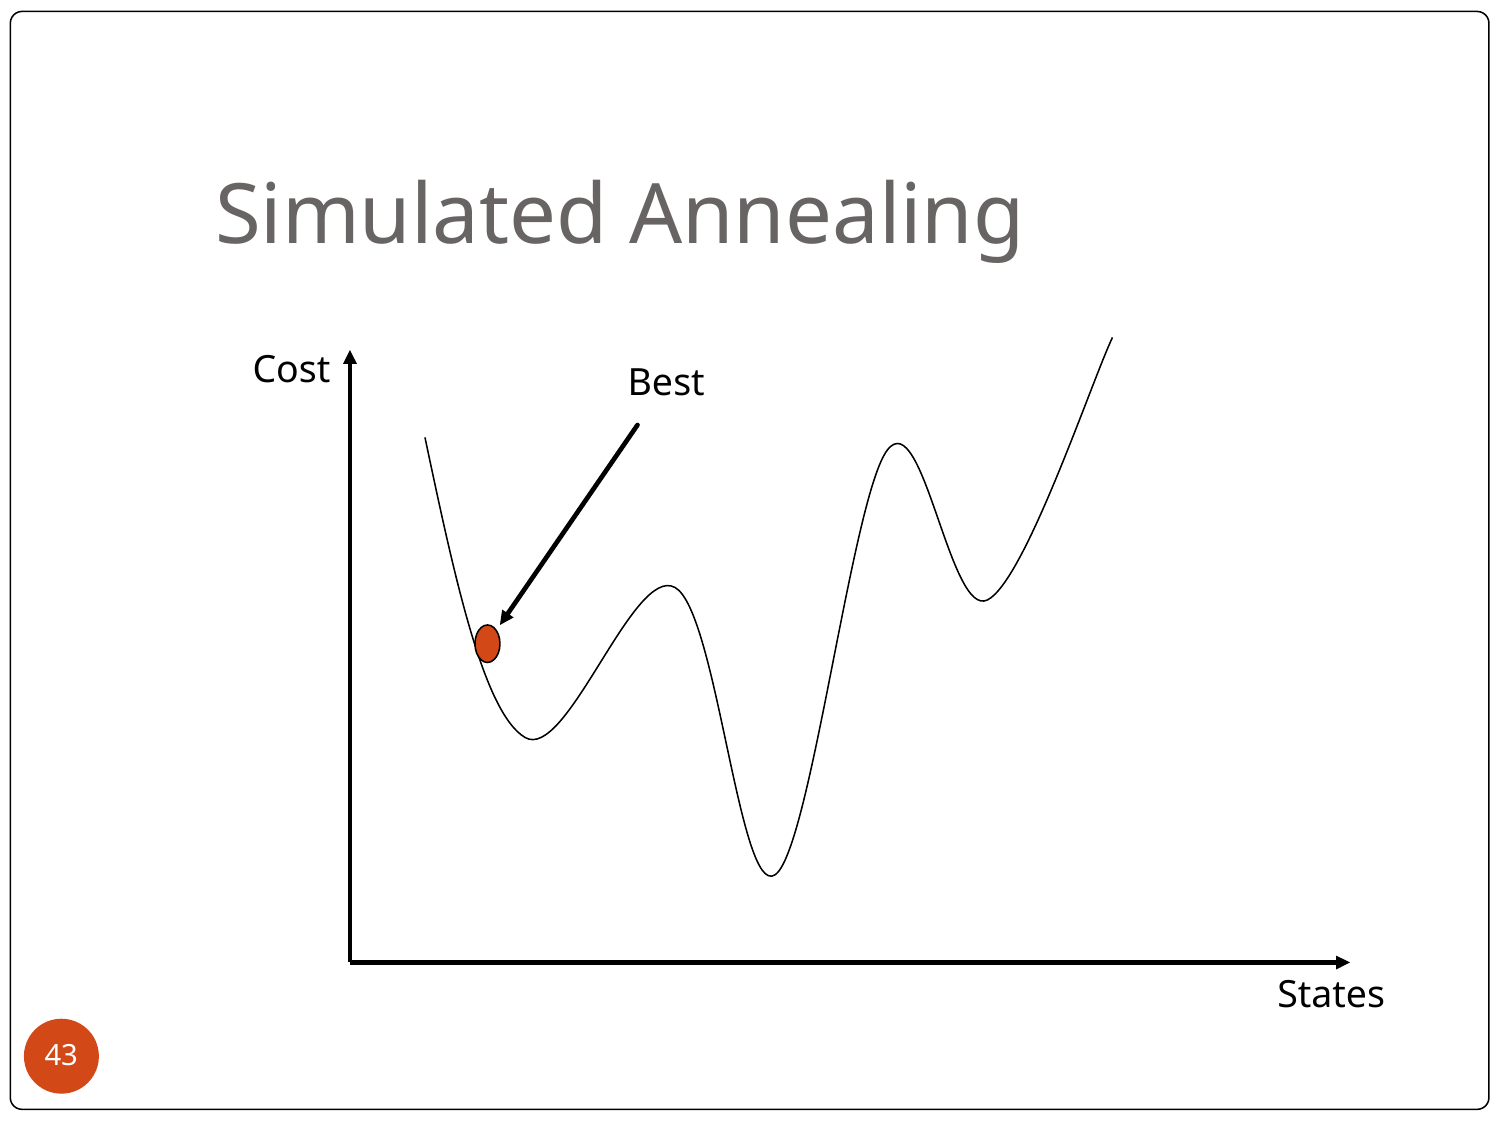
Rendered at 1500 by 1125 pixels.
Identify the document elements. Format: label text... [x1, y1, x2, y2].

text_box [524, 337, 1113, 877]
text_box [474, 624, 500, 663]
text_box Cost [237, 337, 400, 398]
text_box ‹#› [23, 1018, 99, 1094]
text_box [499, 424, 638, 626]
text_box [424, 427, 495, 643]
text_box [479, 634, 618, 740]
text_box States [1262, 962, 1438, 1023]
text_box Best [612, 350, 738, 411]
title Simulated Annealing [200, 140, 1479, 275]
